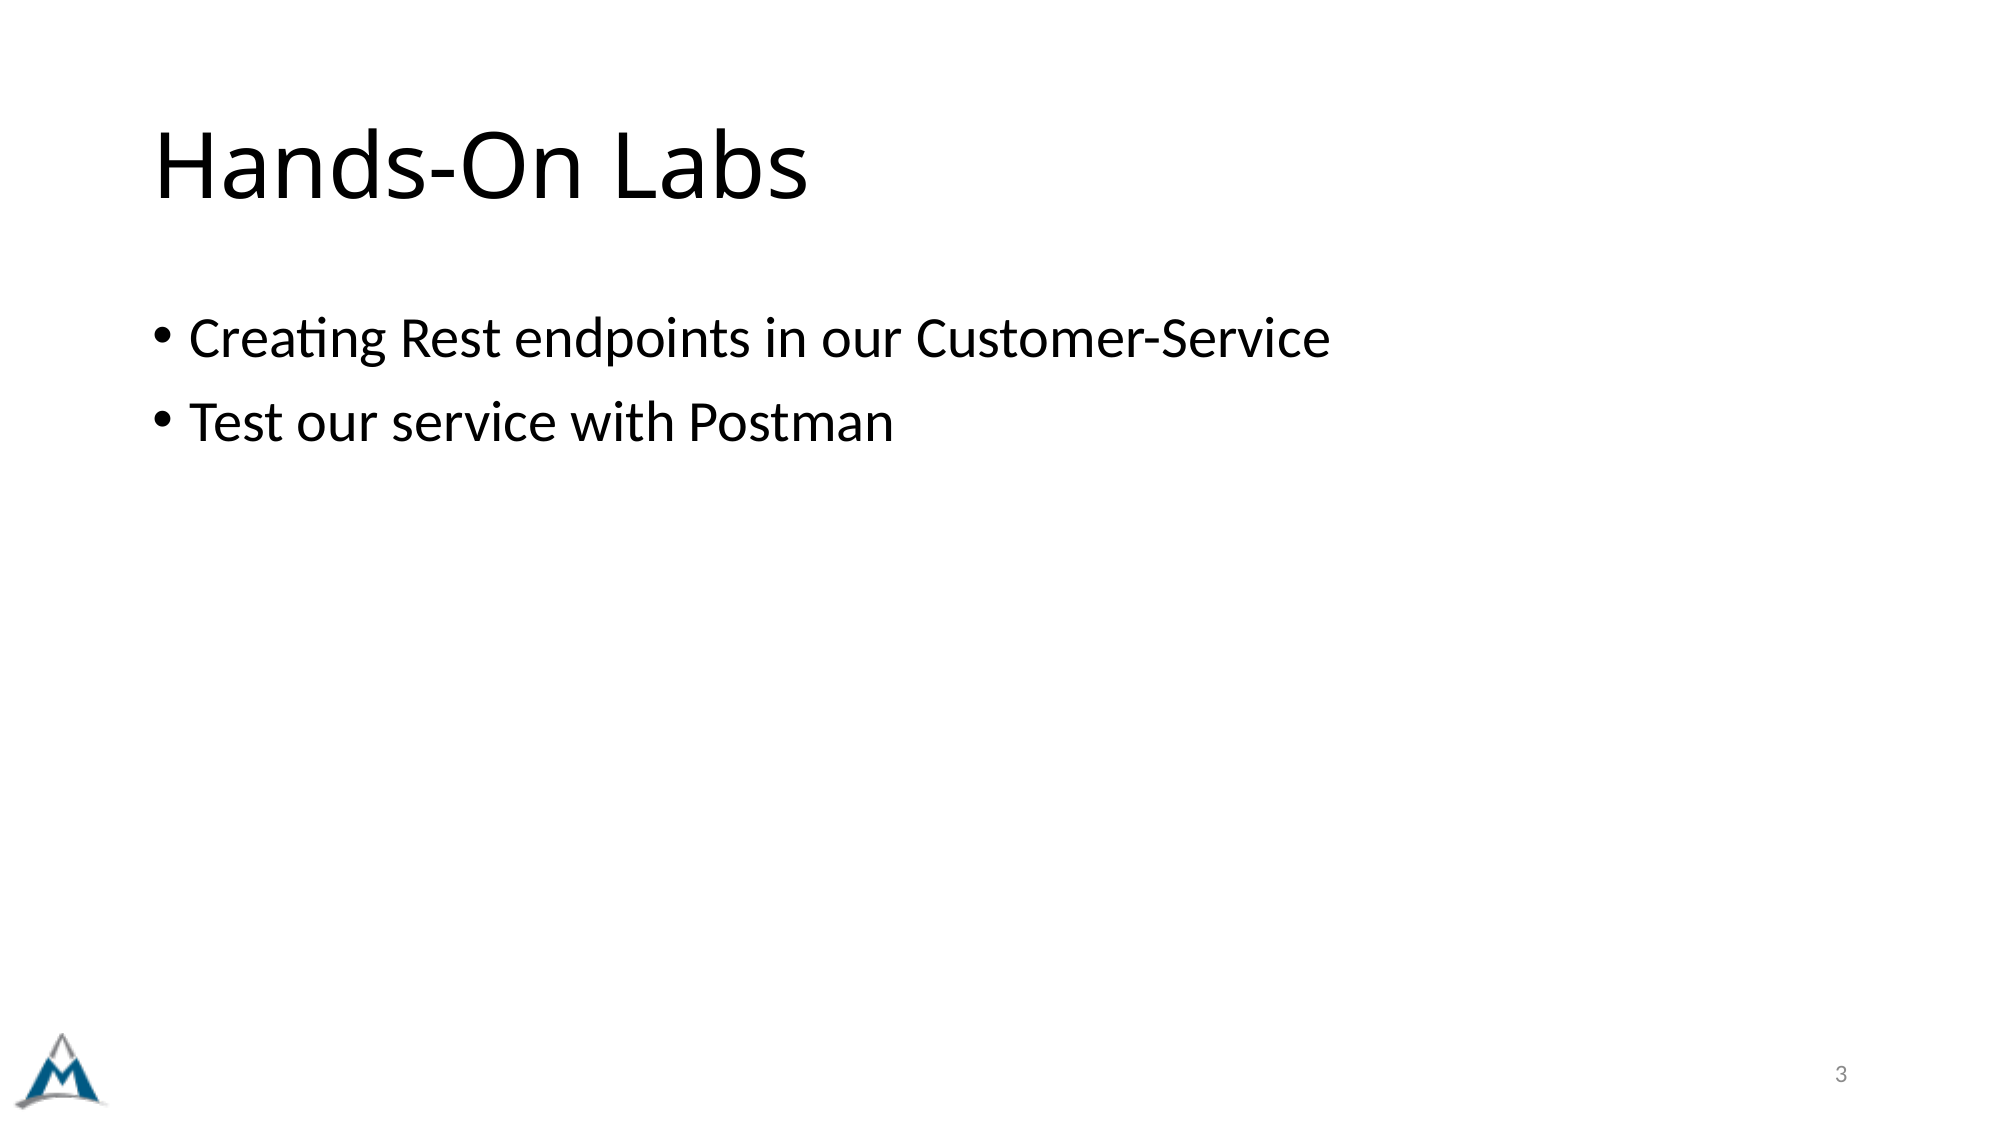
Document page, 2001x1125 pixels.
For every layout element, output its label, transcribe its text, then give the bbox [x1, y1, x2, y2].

list Creating Rest endpoints in our Customer-Service Test our service with Postman [137, 299, 1863, 1014]
picture [12, 1033, 112, 1112]
slide_number 3 [1412, 1042, 1863, 1103]
title Hands-On Labs [137, 59, 1863, 278]
